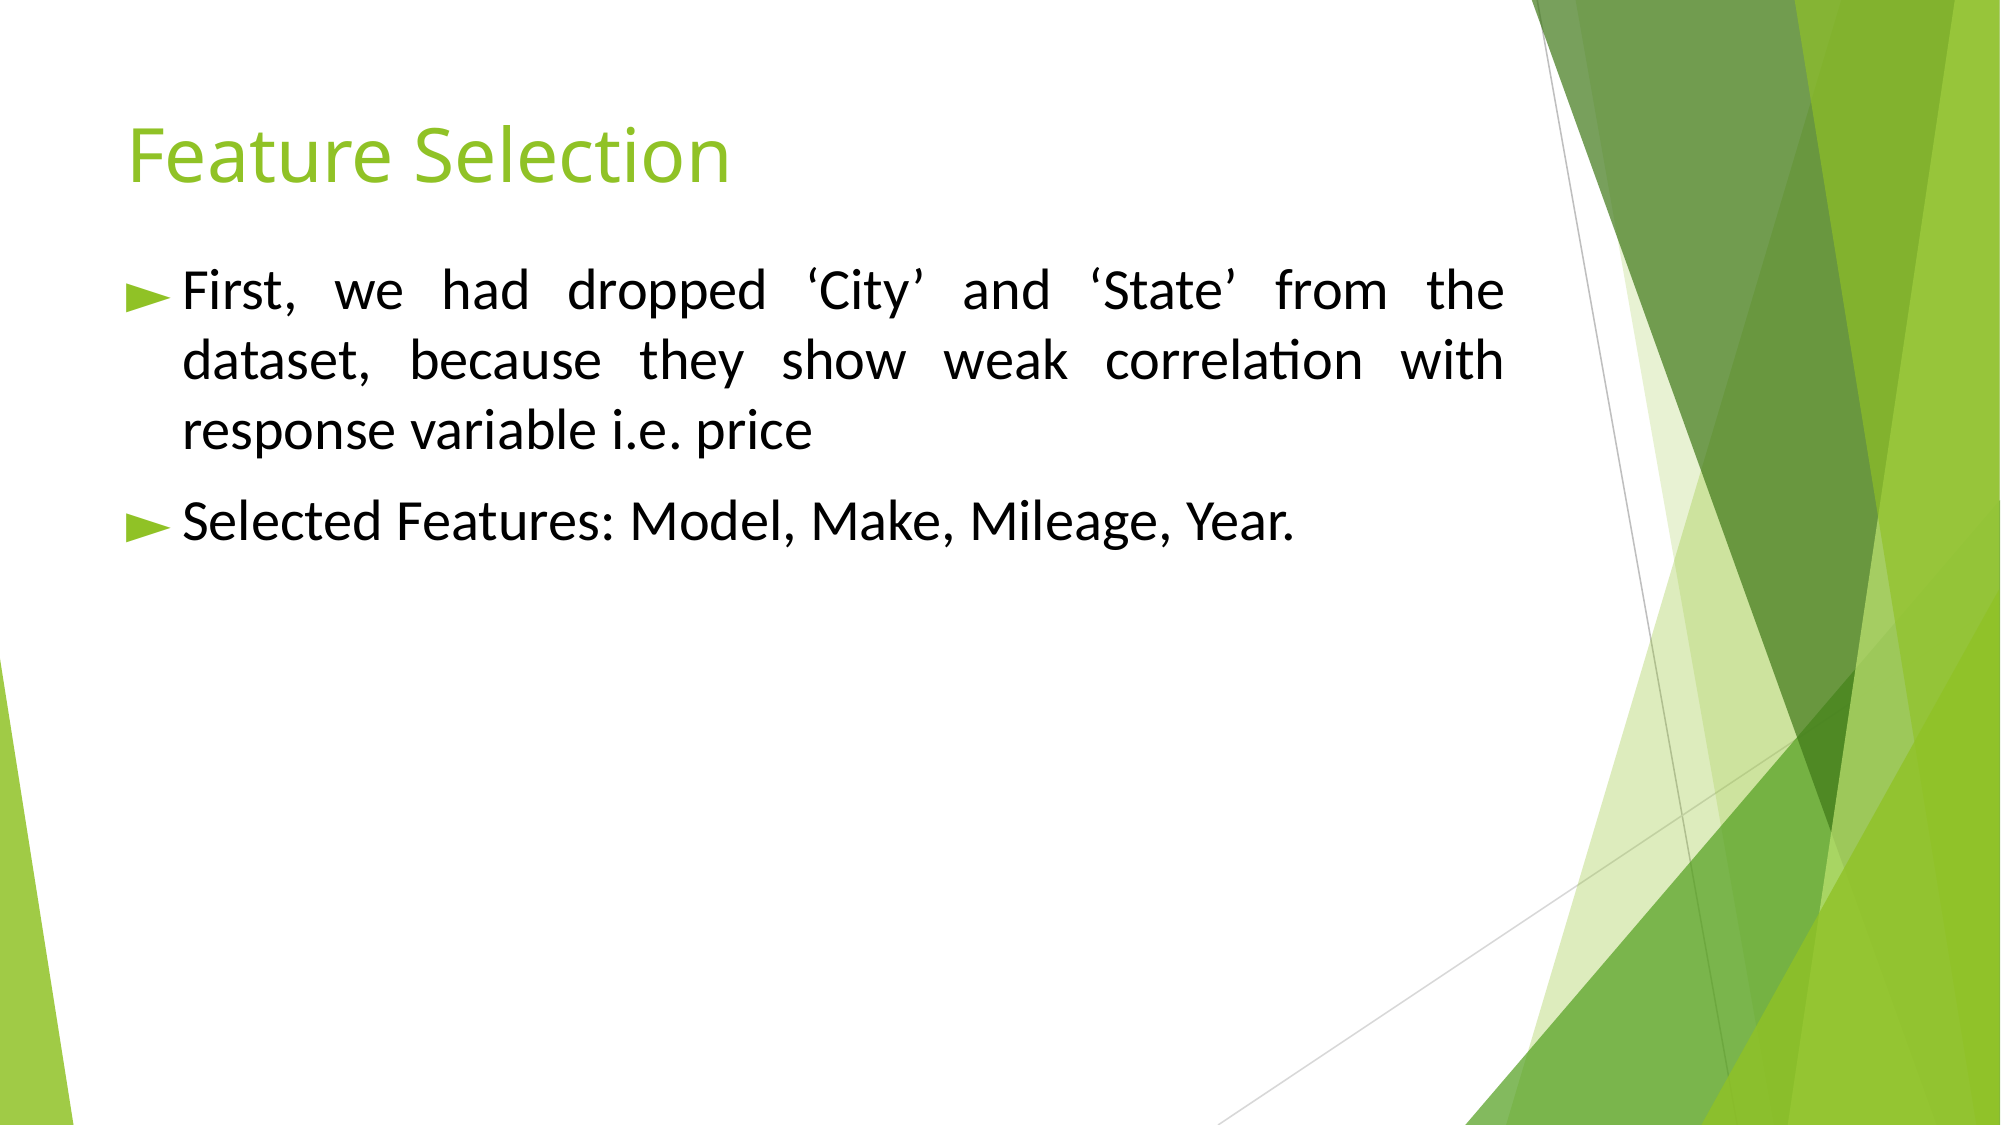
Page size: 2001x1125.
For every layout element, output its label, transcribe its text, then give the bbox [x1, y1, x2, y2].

list First, we had dropped ‘City’ and ‘State’ from the dataset, because they show weak correlation with response variable i.e. price Selected Features: Model, Make, Mileage, Year. [111, 244, 1522, 881]
title Feature Selection [111, 99, 1522, 244]
